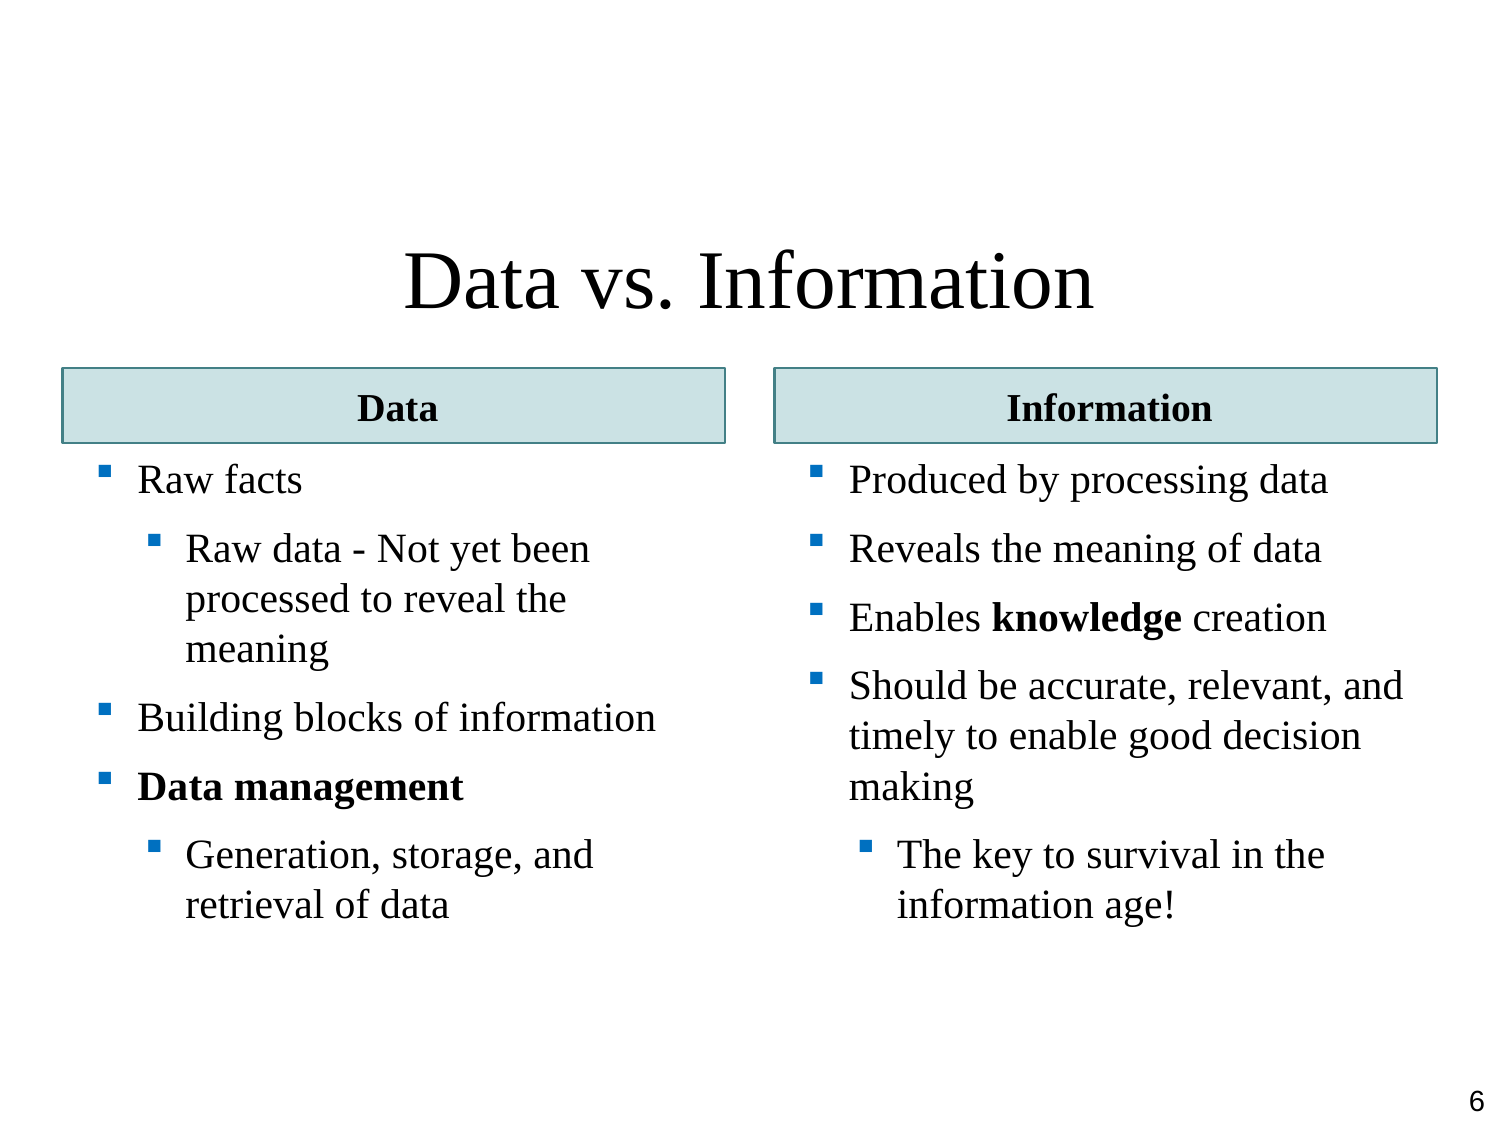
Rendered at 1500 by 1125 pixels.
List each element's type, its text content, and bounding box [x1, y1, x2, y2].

list Data [61, 367, 726, 444]
list Produced by processing data Reveals the meaning of data Enables knowledge creation Should be accurate, relevant, and timely to enable good decision making The key to survival in the information age! [773, 444, 1437, 1082]
slide_number 6 [1425, 1074, 1500, 1125]
list Raw facts Raw data - Not yet been processed to reveal the meaning Building blocks of information Data management Generation, storage, and retrieval of data [62, 444, 726, 1082]
list Information [773, 367, 1438, 444]
title Data vs. Information [62, 187, 1438, 363]
